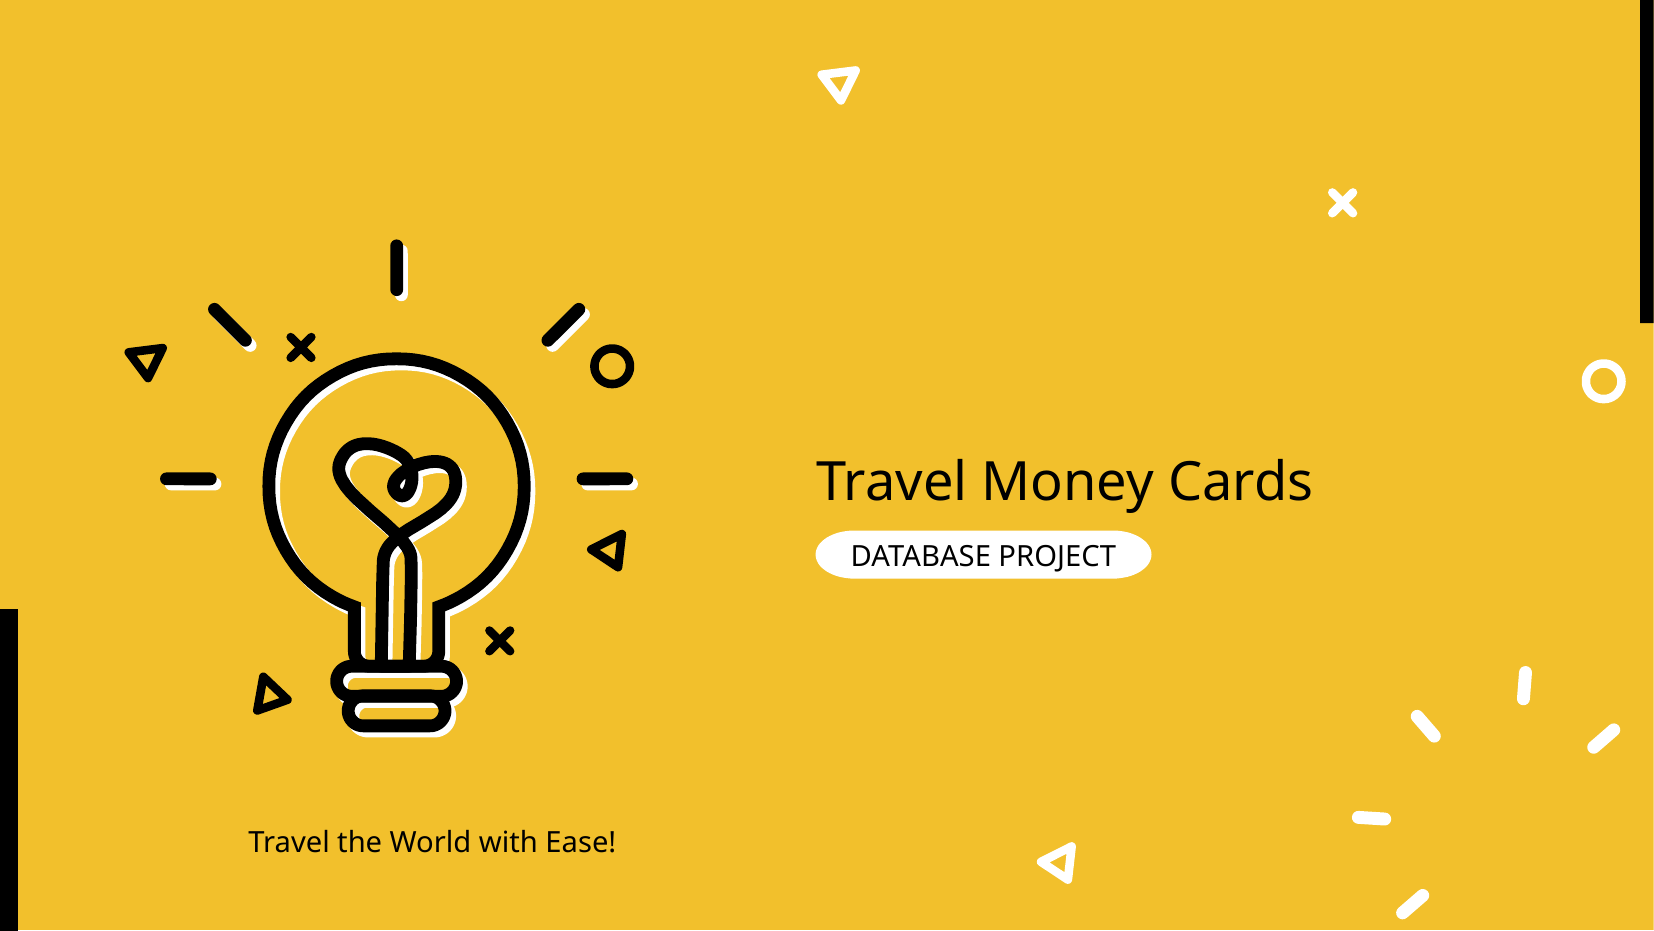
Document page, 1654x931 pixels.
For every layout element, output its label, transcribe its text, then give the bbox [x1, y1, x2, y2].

text_box Travel the World with Ease! [102, 800, 763, 881]
text_box DATABASE PROJECT [815, 551, 1152, 579]
title Travel Money Cards [816, 404, 1454, 553]
